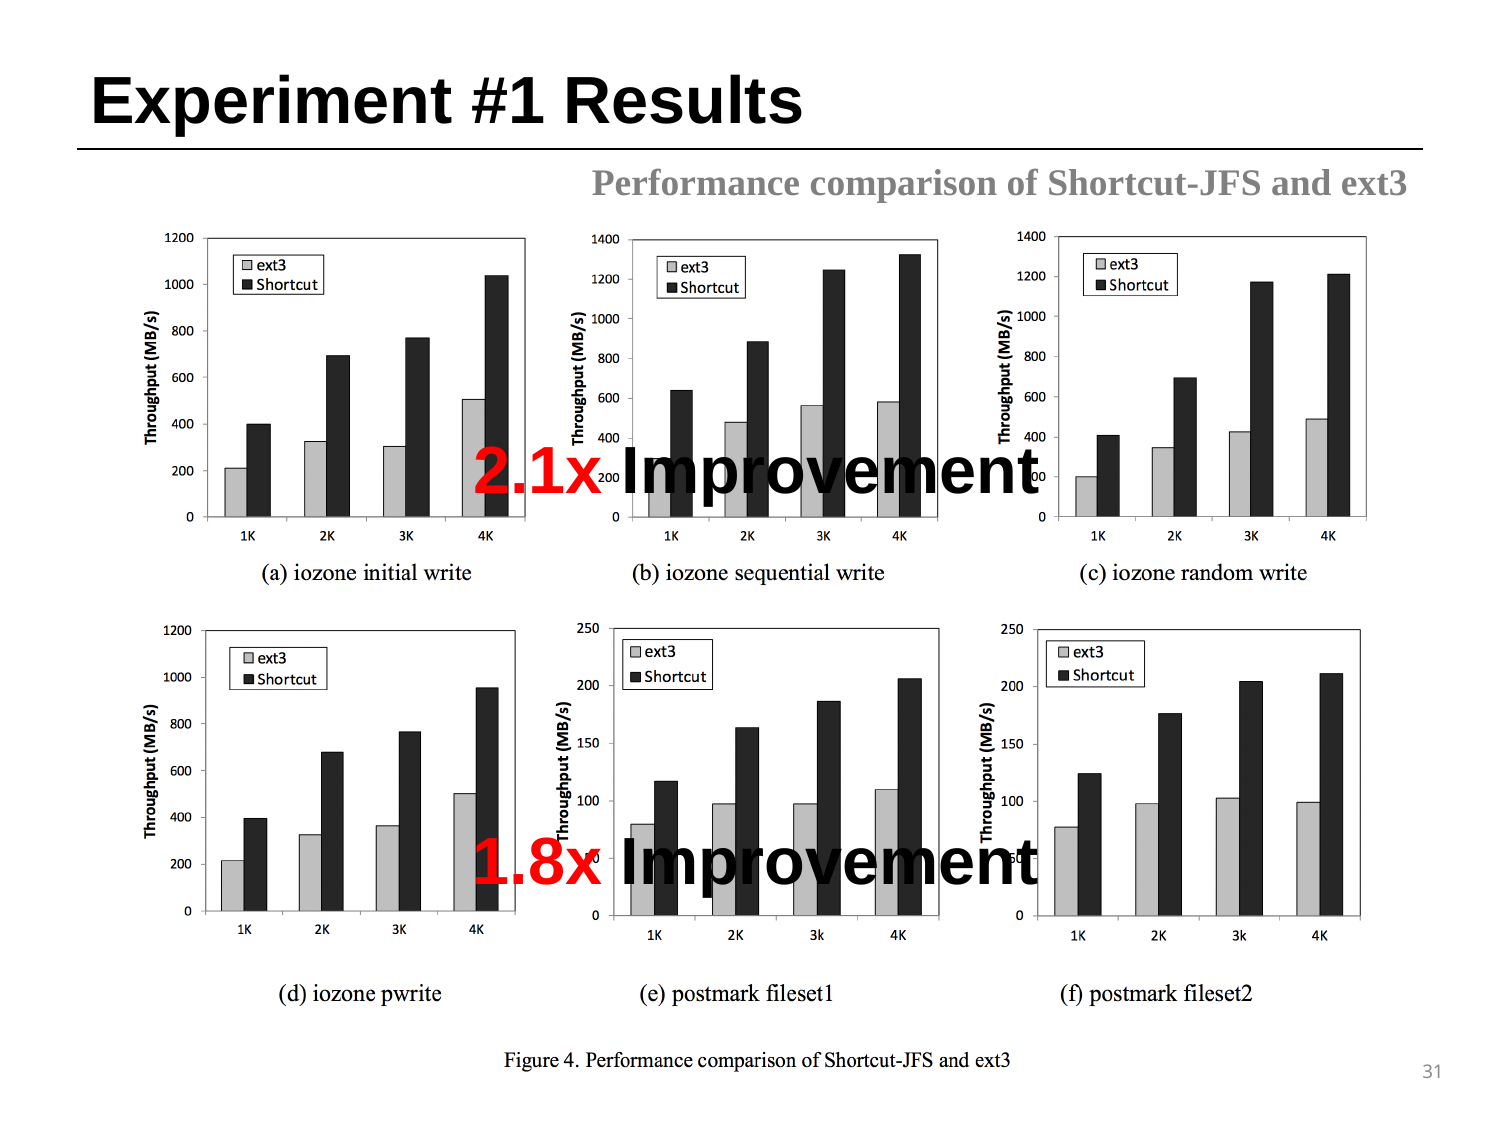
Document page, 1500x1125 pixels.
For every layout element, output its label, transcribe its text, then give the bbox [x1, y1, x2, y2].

slide_number 31 [1108, 1042, 1459, 1103]
list Performance comparison of Shortcut-JFS and ext3 [76, 149, 1424, 212]
picture [111, 207, 1402, 1083]
title Experiment #1 Results [75, 45, 1425, 149]
